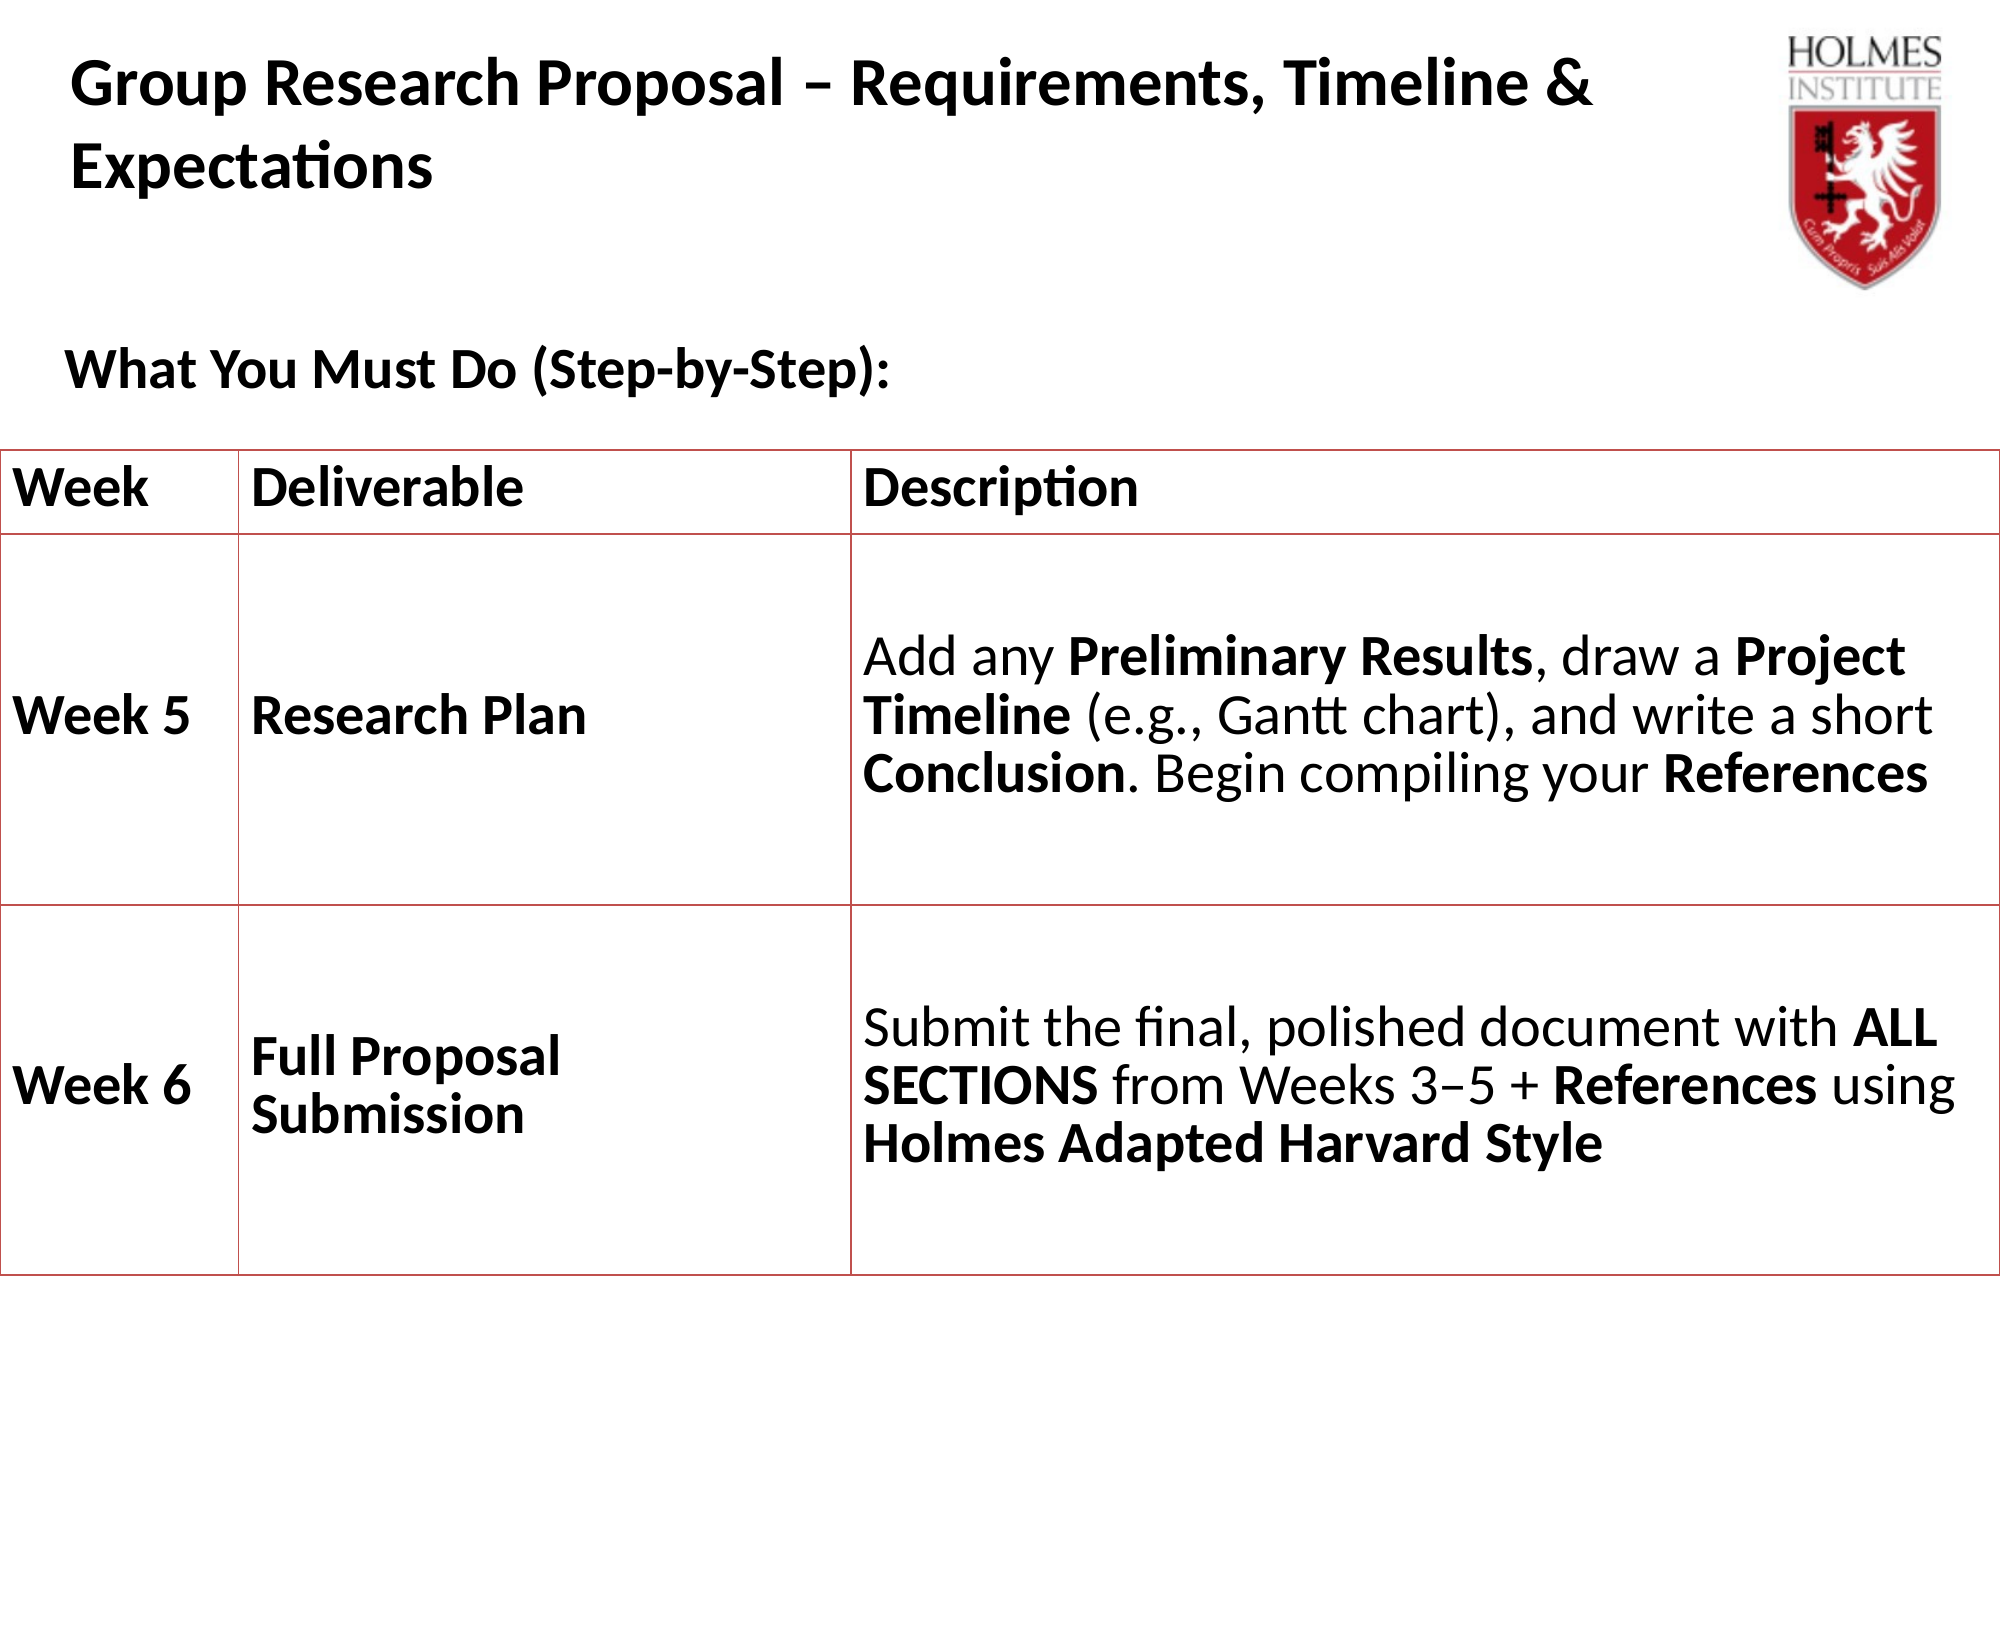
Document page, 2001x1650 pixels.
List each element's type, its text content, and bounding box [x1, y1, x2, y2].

text_box Group Research Proposal – Requirements, Timeline & Expectations [31, 35, 1677, 202]
table_cell Full Proposal Submission [239, 906, 850, 1274]
table_cell Research Plan [239, 535, 850, 904]
picture [1682, 0, 2000, 313]
table_cell Week 5 [1, 535, 238, 904]
table_header Week [1, 451, 238, 533]
text_box [245, 473, 276, 565]
table_header Description [852, 451, 1999, 533]
table_cell Submit the final, polished document with ALL SECTIONS from Weeks 3–5 + References using Holmes Adapted Harvard Style [852, 906, 1999, 1274]
table_cell Add any Preliminary Results, draw a Project Timeline (e.g., Gantt chart), and write a short Conclusion. Begin compiling your References [852, 535, 1999, 904]
table_cell Week 6 [1, 906, 238, 1274]
table_header Deliverable [239, 451, 850, 533]
text_box What You Must Do (Step-by-Step): [49, 287, 2000, 408]
